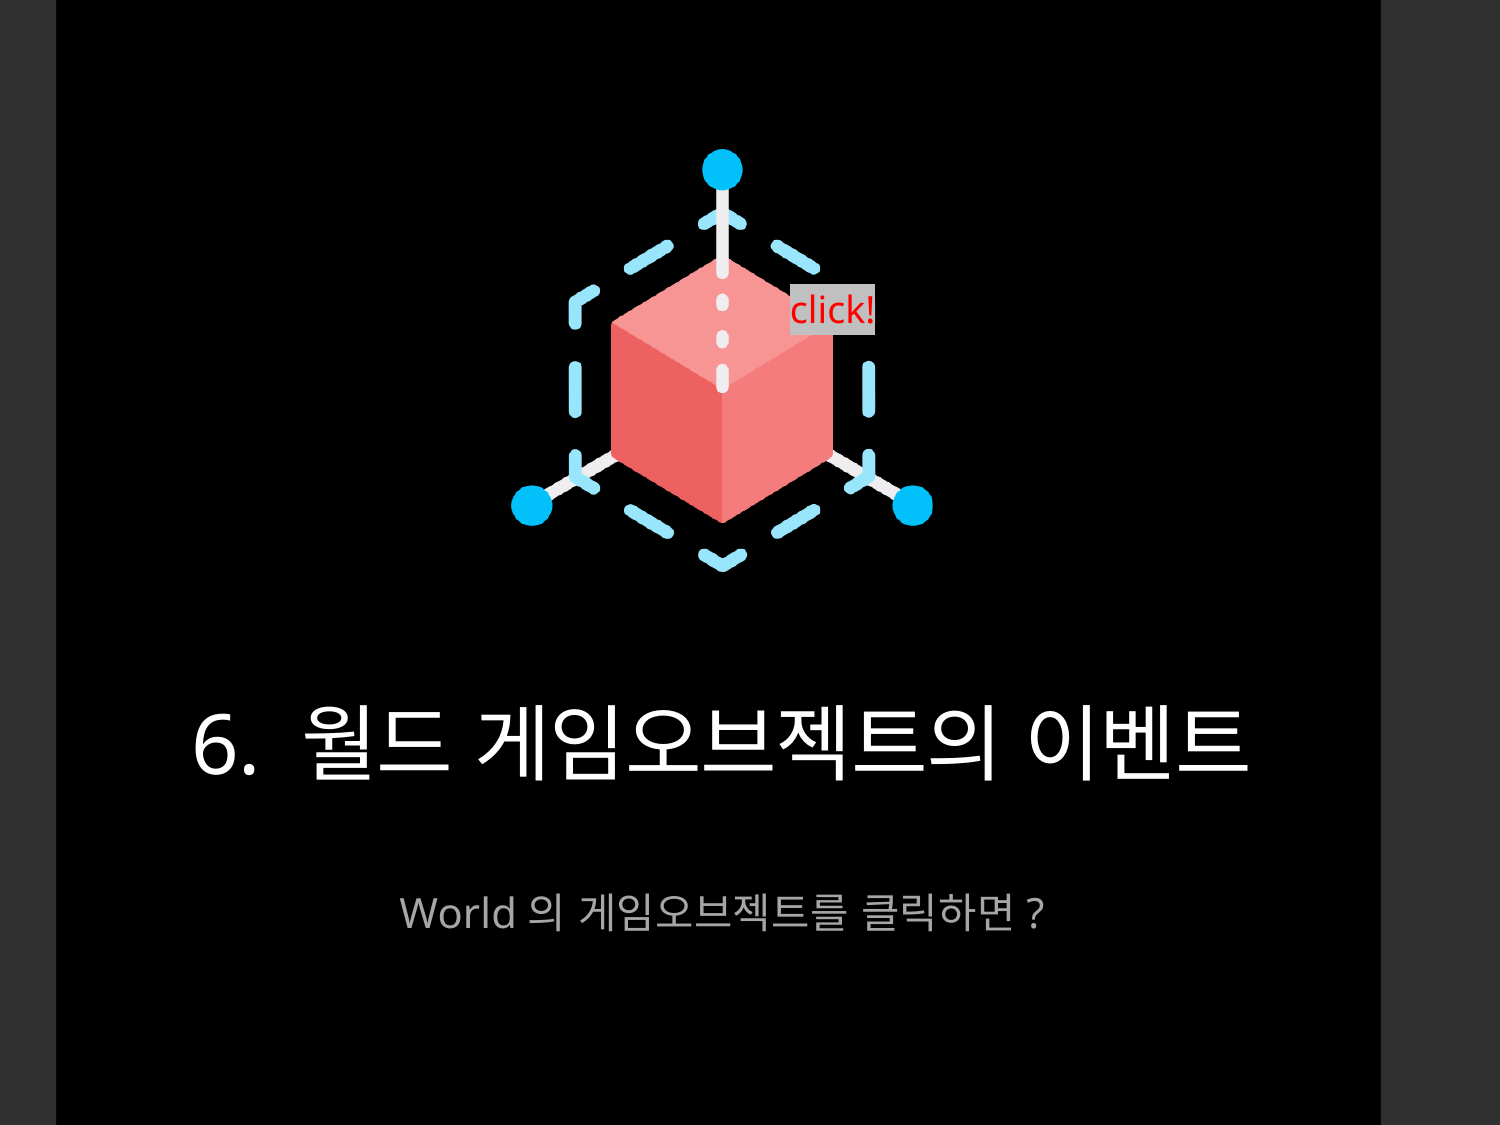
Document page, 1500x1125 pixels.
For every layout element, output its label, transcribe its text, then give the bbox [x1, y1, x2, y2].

subtitle World의 게임오브젝트를 클릭하면? [141, 883, 1303, 1013]
title 6. 월드 게임오브젝트의 이벤트 [101, 615, 1343, 799]
picture [510, 149, 933, 572]
